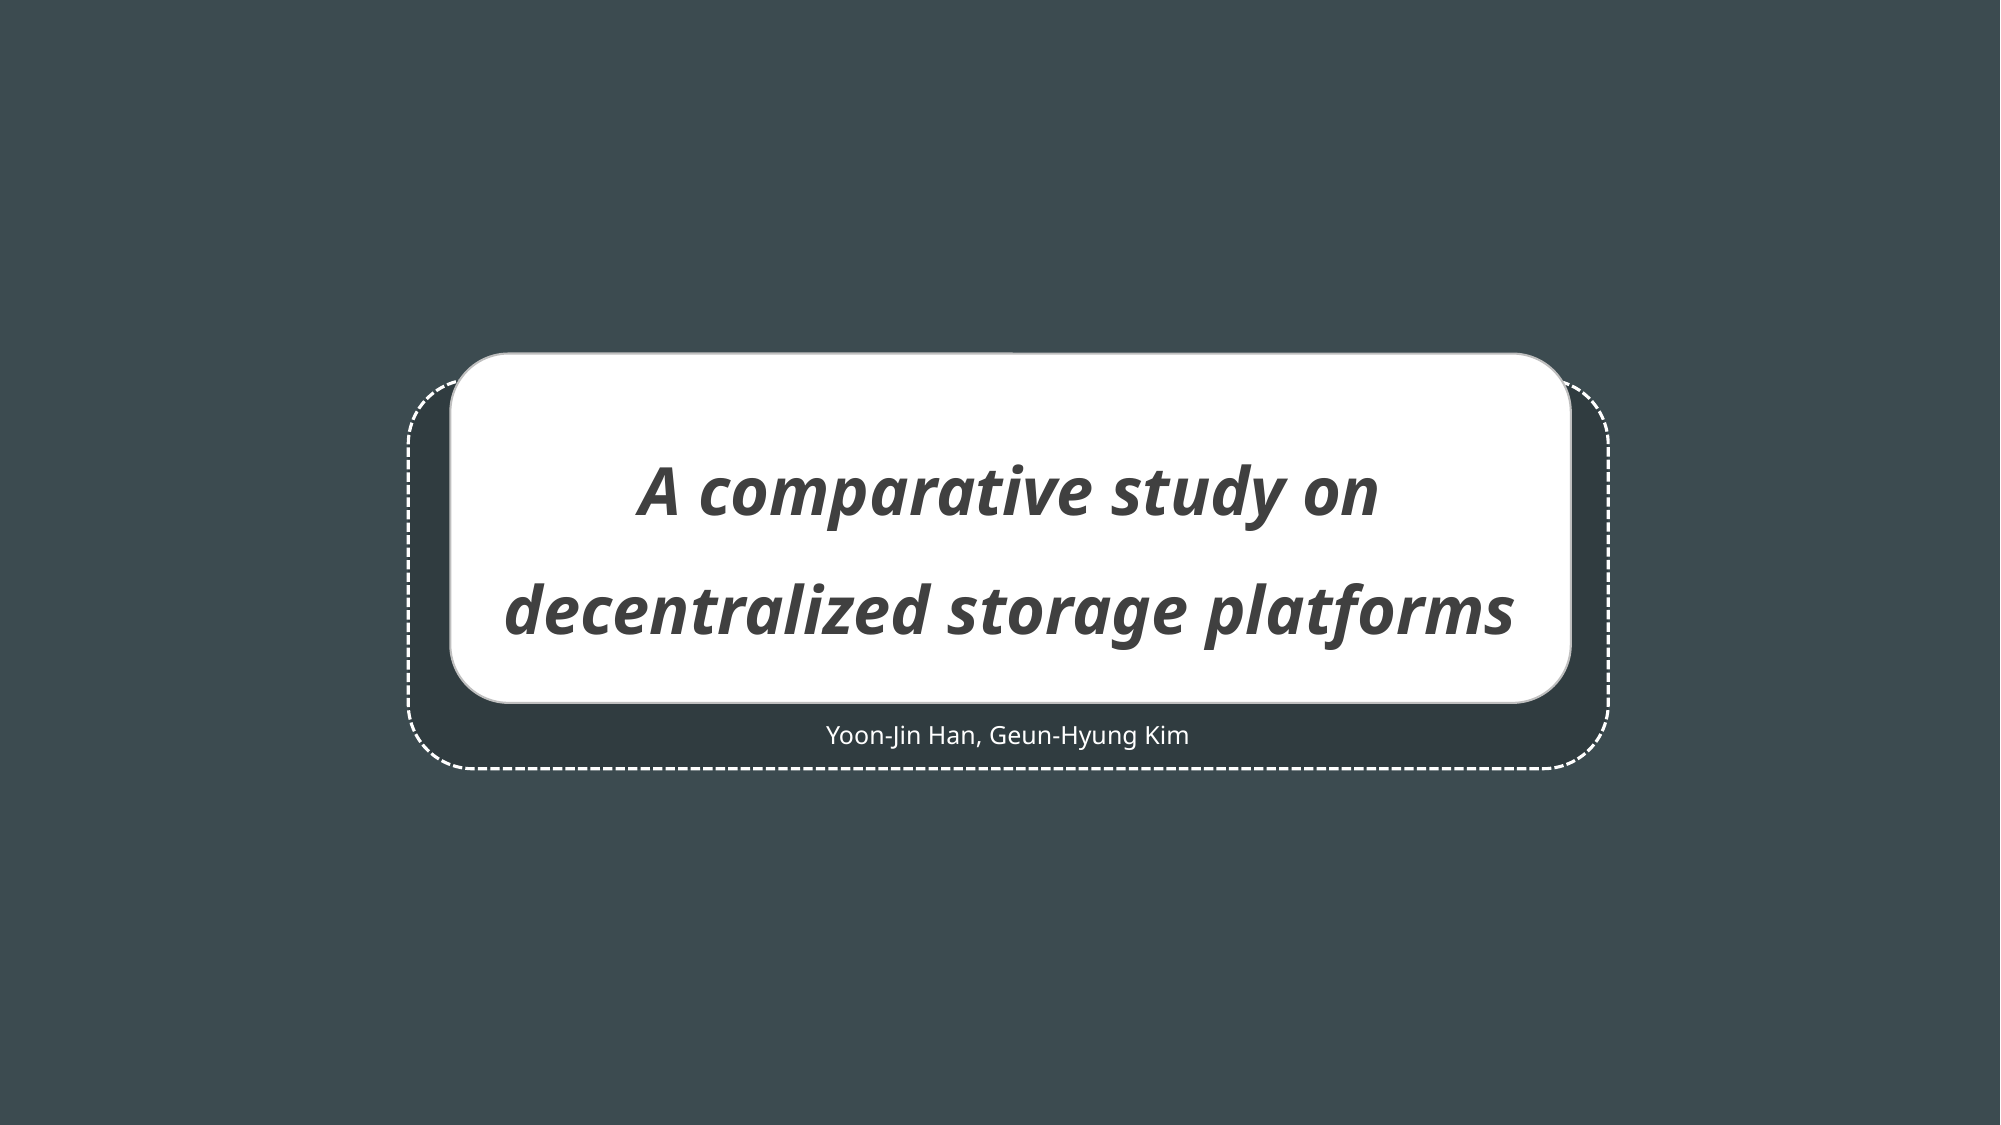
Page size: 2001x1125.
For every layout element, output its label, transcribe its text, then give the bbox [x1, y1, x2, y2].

text_box A comparative study on decentralized storage platforms [449, 352, 1572, 704]
text_box Yoon-Jin Han, Geun-Hyung Kim [407, 380, 1610, 770]
